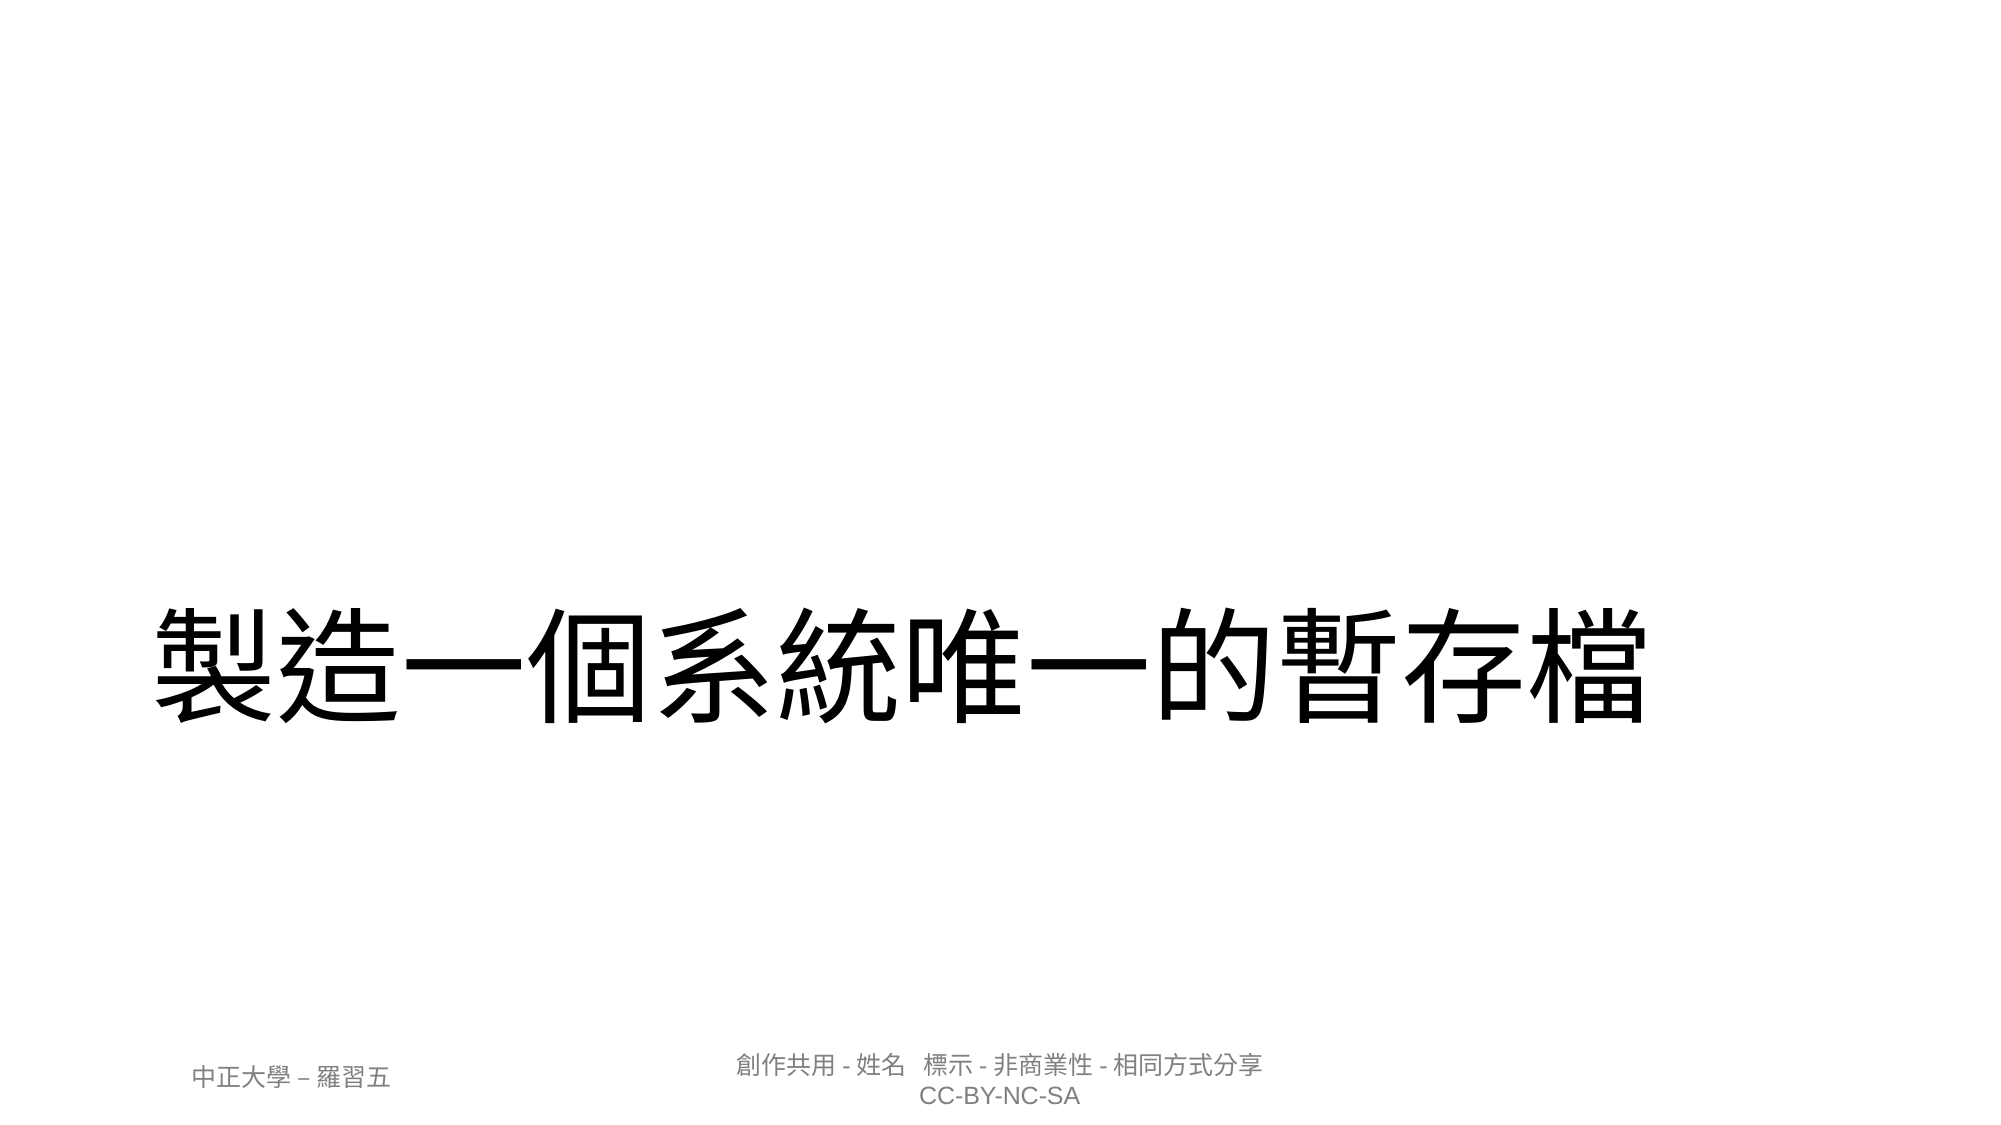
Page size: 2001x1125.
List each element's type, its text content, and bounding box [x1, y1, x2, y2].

title 製造一個系統唯一的暫存檔 [136, 280, 1862, 749]
